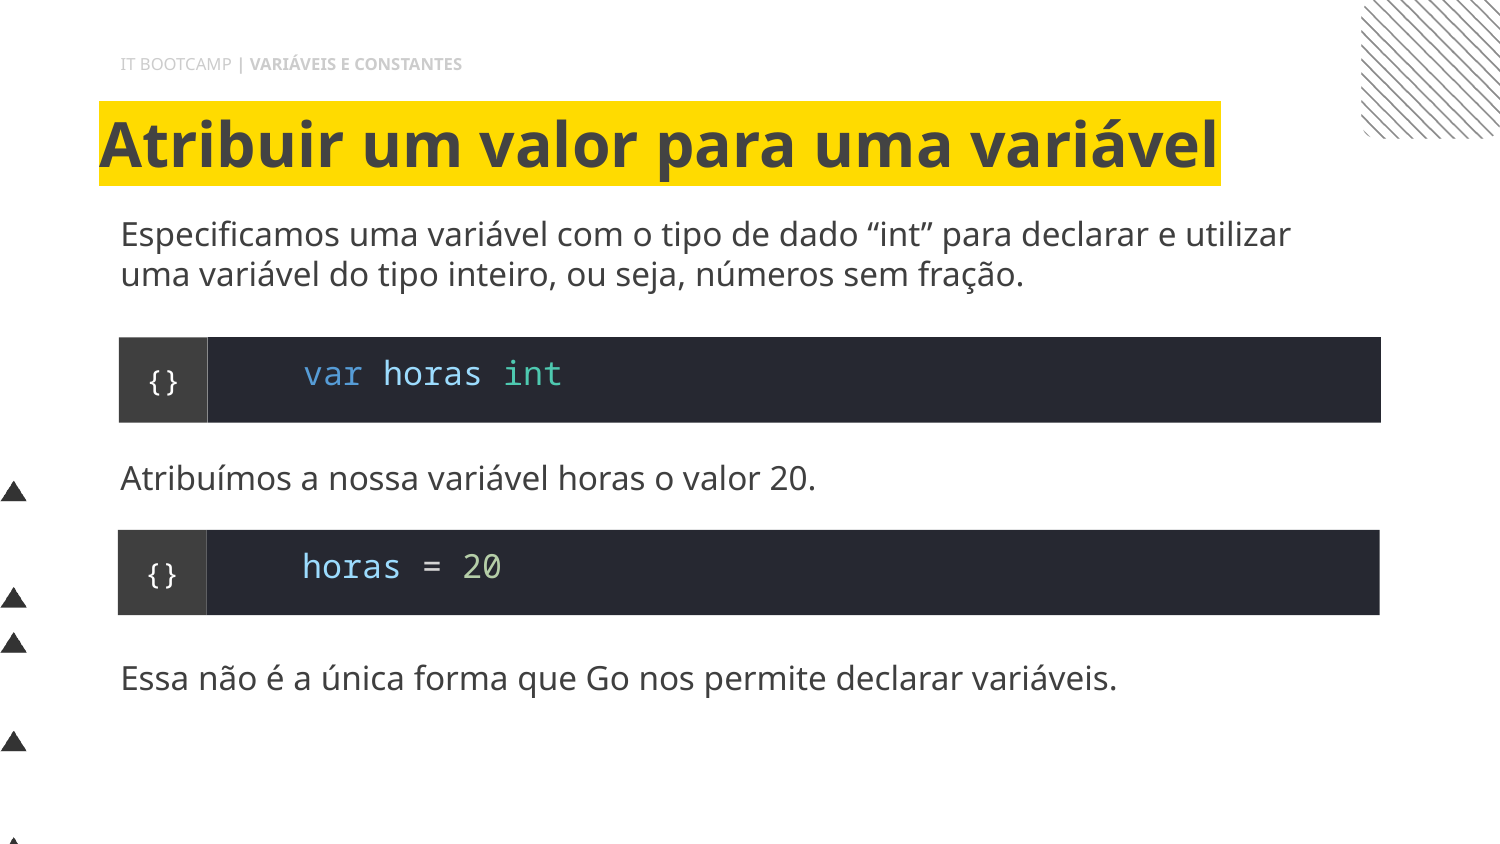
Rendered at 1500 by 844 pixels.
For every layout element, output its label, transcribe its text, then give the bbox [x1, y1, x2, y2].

text_box Essa não é a única forma que Go nos permite declarar variáveis. [105, 642, 1371, 710]
picture [0, 480, 27, 844]
text_box Especificamos uma variável com o tipo de dado “int” para declarar e utilizar uma variável do tipo inteiro, ou seja, números sem fração. [105, 198, 1371, 338]
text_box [118, 336, 1382, 423]
text_box Atribuir um valor para uma variável [84, 99, 1368, 197]
picture [1361, 0, 1500, 140]
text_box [117, 529, 1380, 616]
text_box IT BOOTCAMP | VARIÁVEIS E CONSTANTES [105, 46, 577, 87]
text_box Atribuímos a nossa variável horas o valor 20. [105, 442, 1371, 510]
